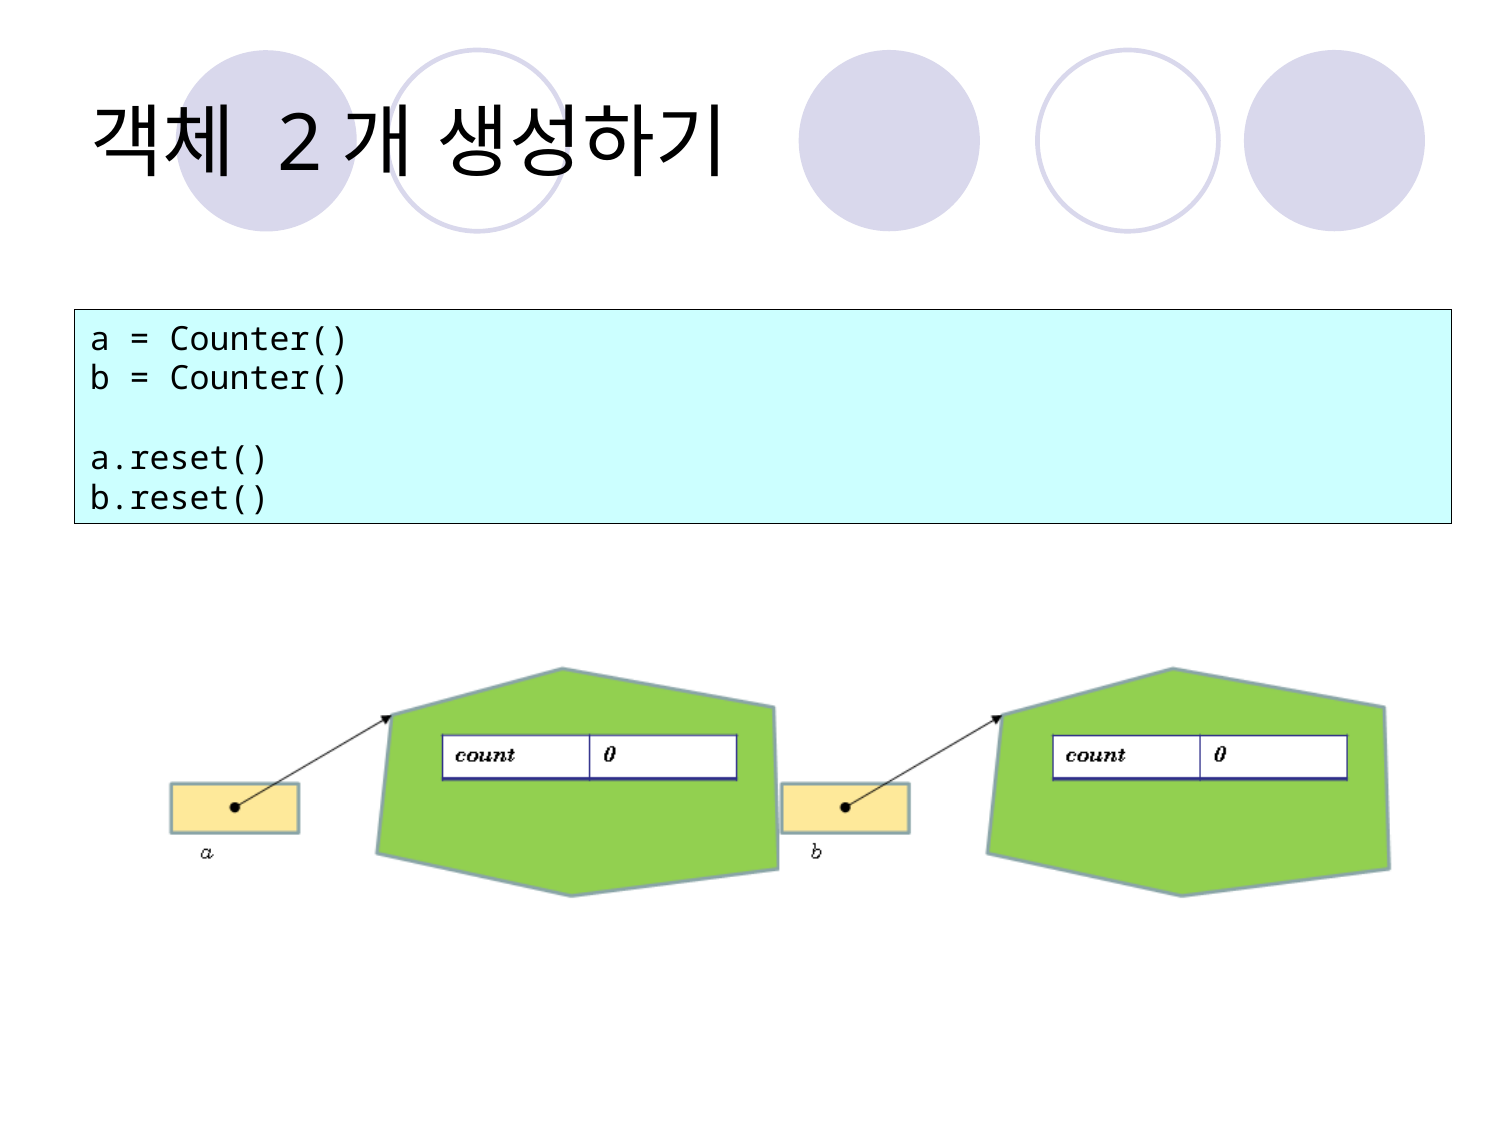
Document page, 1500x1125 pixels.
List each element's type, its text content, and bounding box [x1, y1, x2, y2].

text_box a = Counter() b = Counter() a.reset() b.reset() [74, 309, 1452, 524]
title 객체 2개 생성하기 [75, 45, 1425, 233]
picture [154, 655, 1426, 929]
